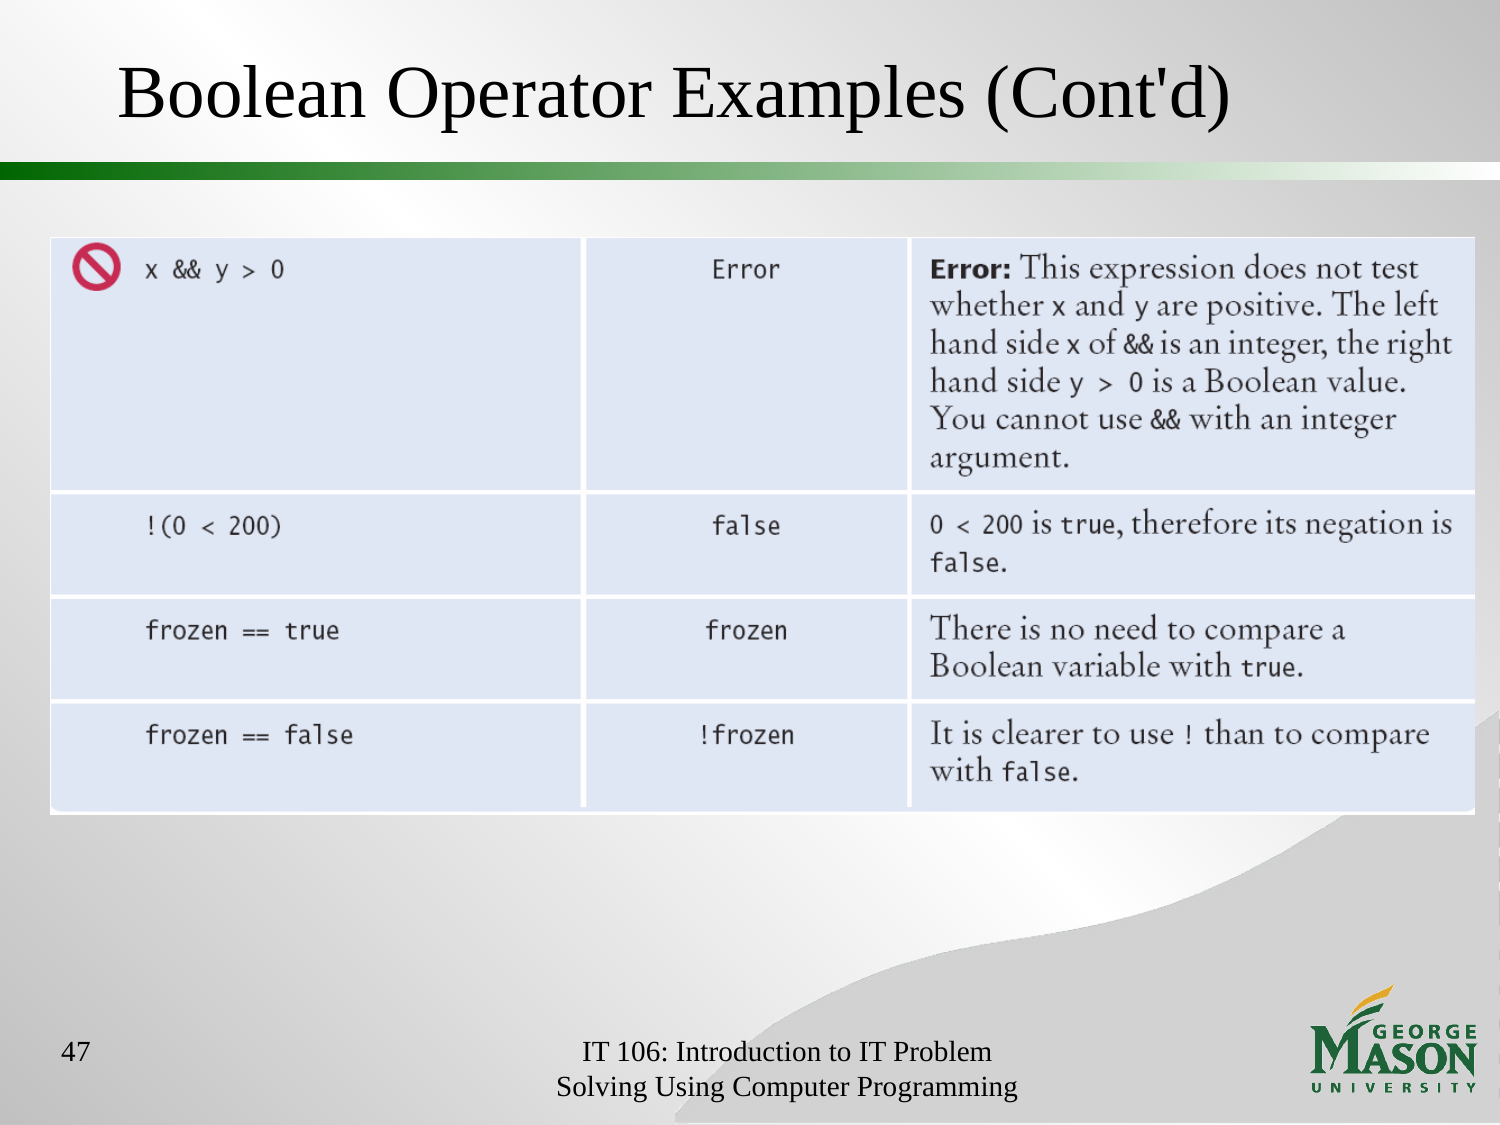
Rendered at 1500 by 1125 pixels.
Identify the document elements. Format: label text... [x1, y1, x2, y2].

title Boolean Operator Examples (Cont'd) [102, 24, 1441, 151]
slide_number 47 [29, 1024, 106, 1101]
picture [49, 237, 1500, 1125]
footer IT 106: Introduction to IT Problem Solving Using Computer Programming [537, 1024, 1038, 1101]
